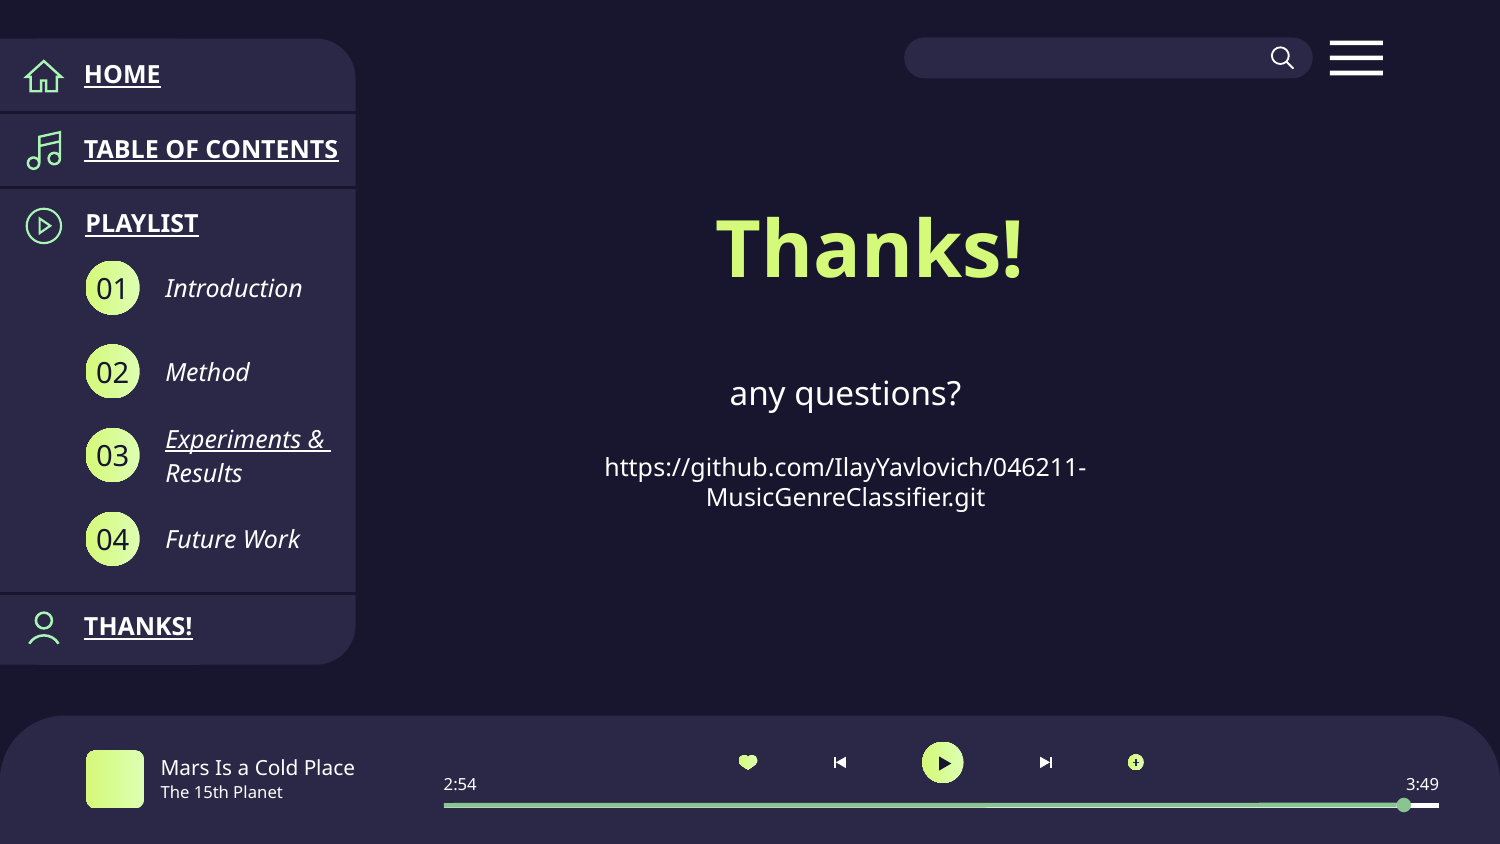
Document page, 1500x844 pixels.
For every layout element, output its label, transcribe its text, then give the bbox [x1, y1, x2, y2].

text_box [833, 756, 847, 769]
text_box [0, 38, 381, 665]
subtitle any questions? https://github.com/IlayYavlovich/046211-MusicGenreClassifier.git [506, 324, 1186, 559]
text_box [1039, 756, 1052, 769]
title Thanks! [588, 174, 1152, 318]
text_box [1397, 797, 1411, 804]
